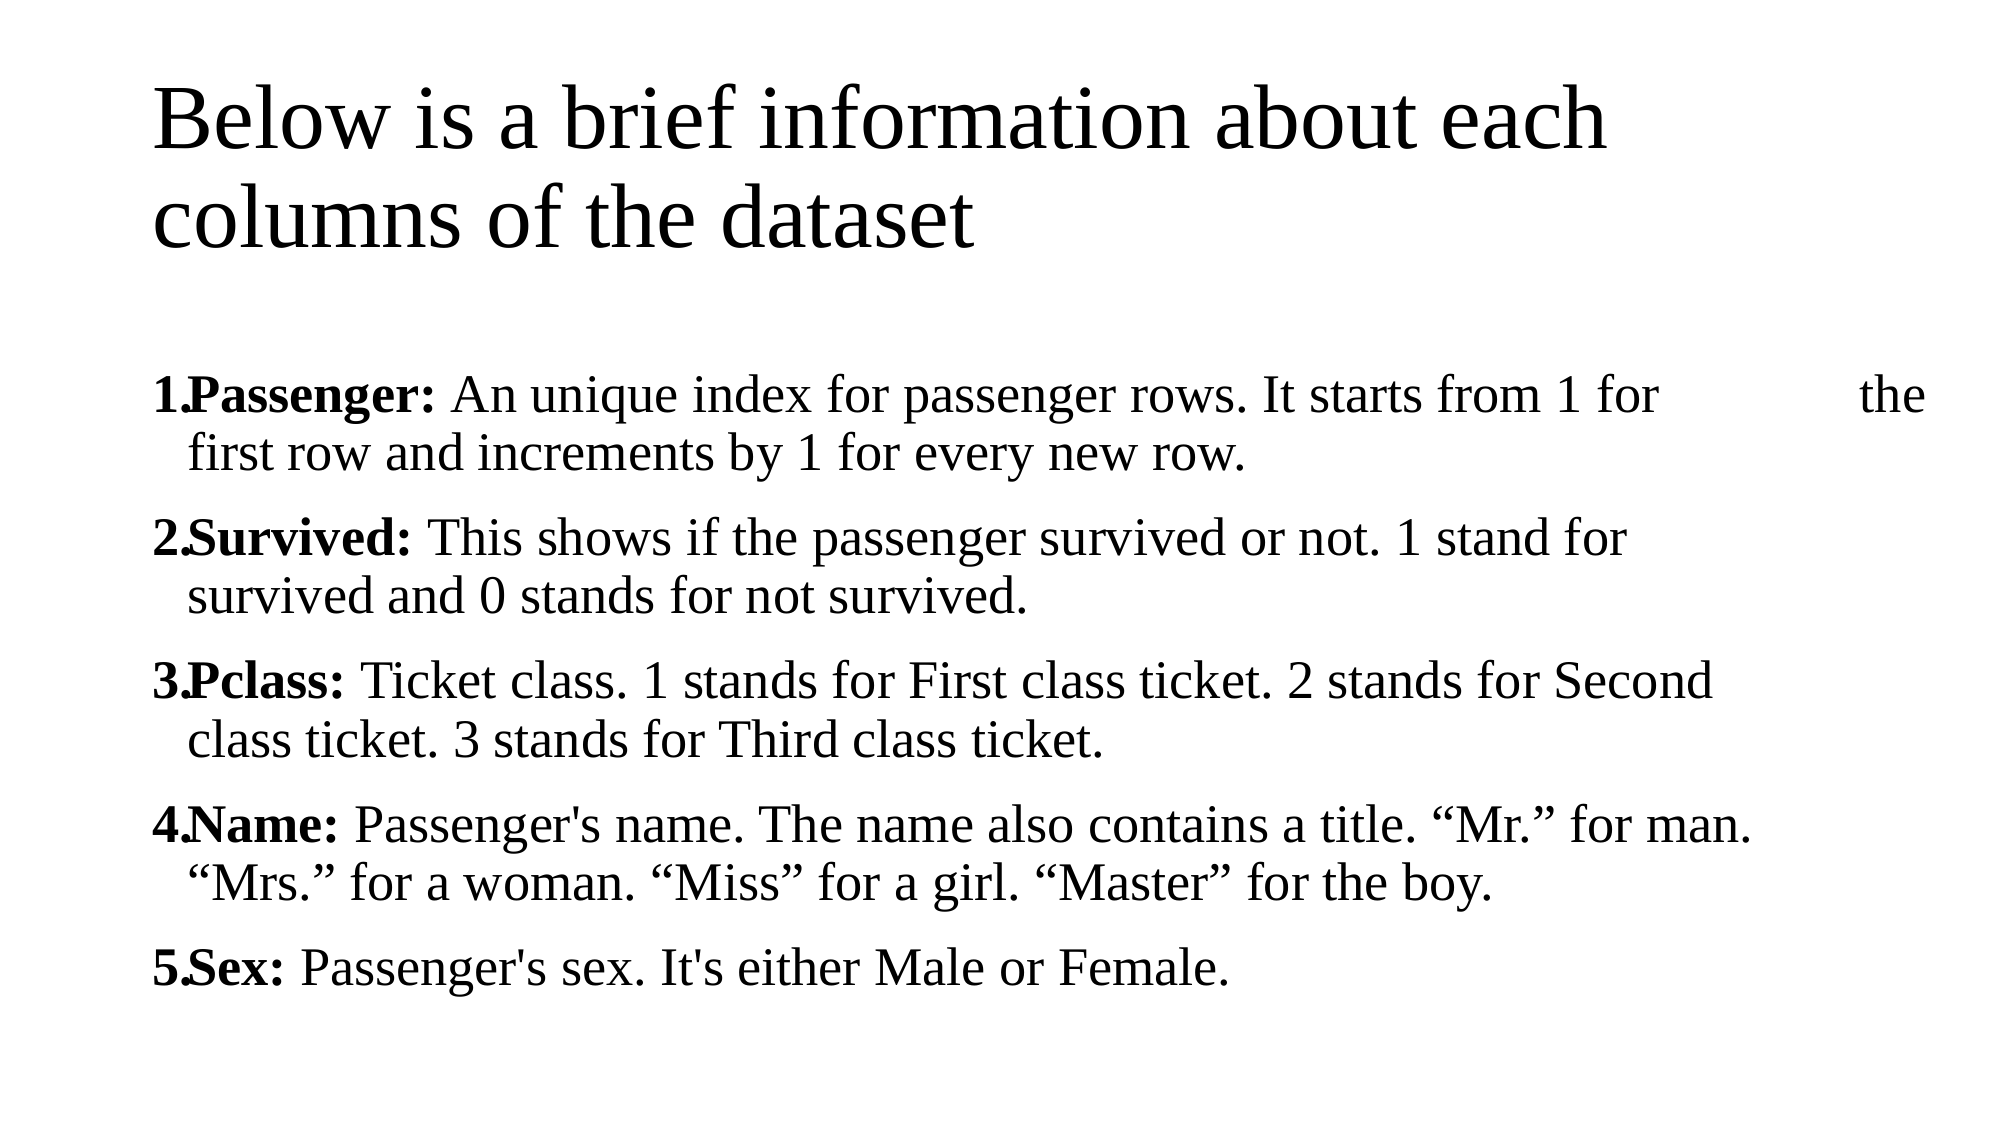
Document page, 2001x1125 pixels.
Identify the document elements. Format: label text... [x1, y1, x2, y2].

list Passenger: An unique index for passenger rows. It starts from 1 for the first row and increments by 1 for every new row. Survived: This shows if the passenger survived or not. 1 stand for survived and 0 stands for not survived. Pclass: Ticket class. 1 stands for First class ticket. 2 stands for Second class ticket. 3 stands for Third class ticket. Name: Passenger's name. The name also contains a title. “Mr.” for man. “Mrs.” for a woman. “Miss” for a girl. “Master” for the boy. Sex: Passenger's sex. It's either Male or Female. [137, 241, 1963, 1014]
title Below is a brief information about each columns of the dataset [137, 59, 1863, 241]
